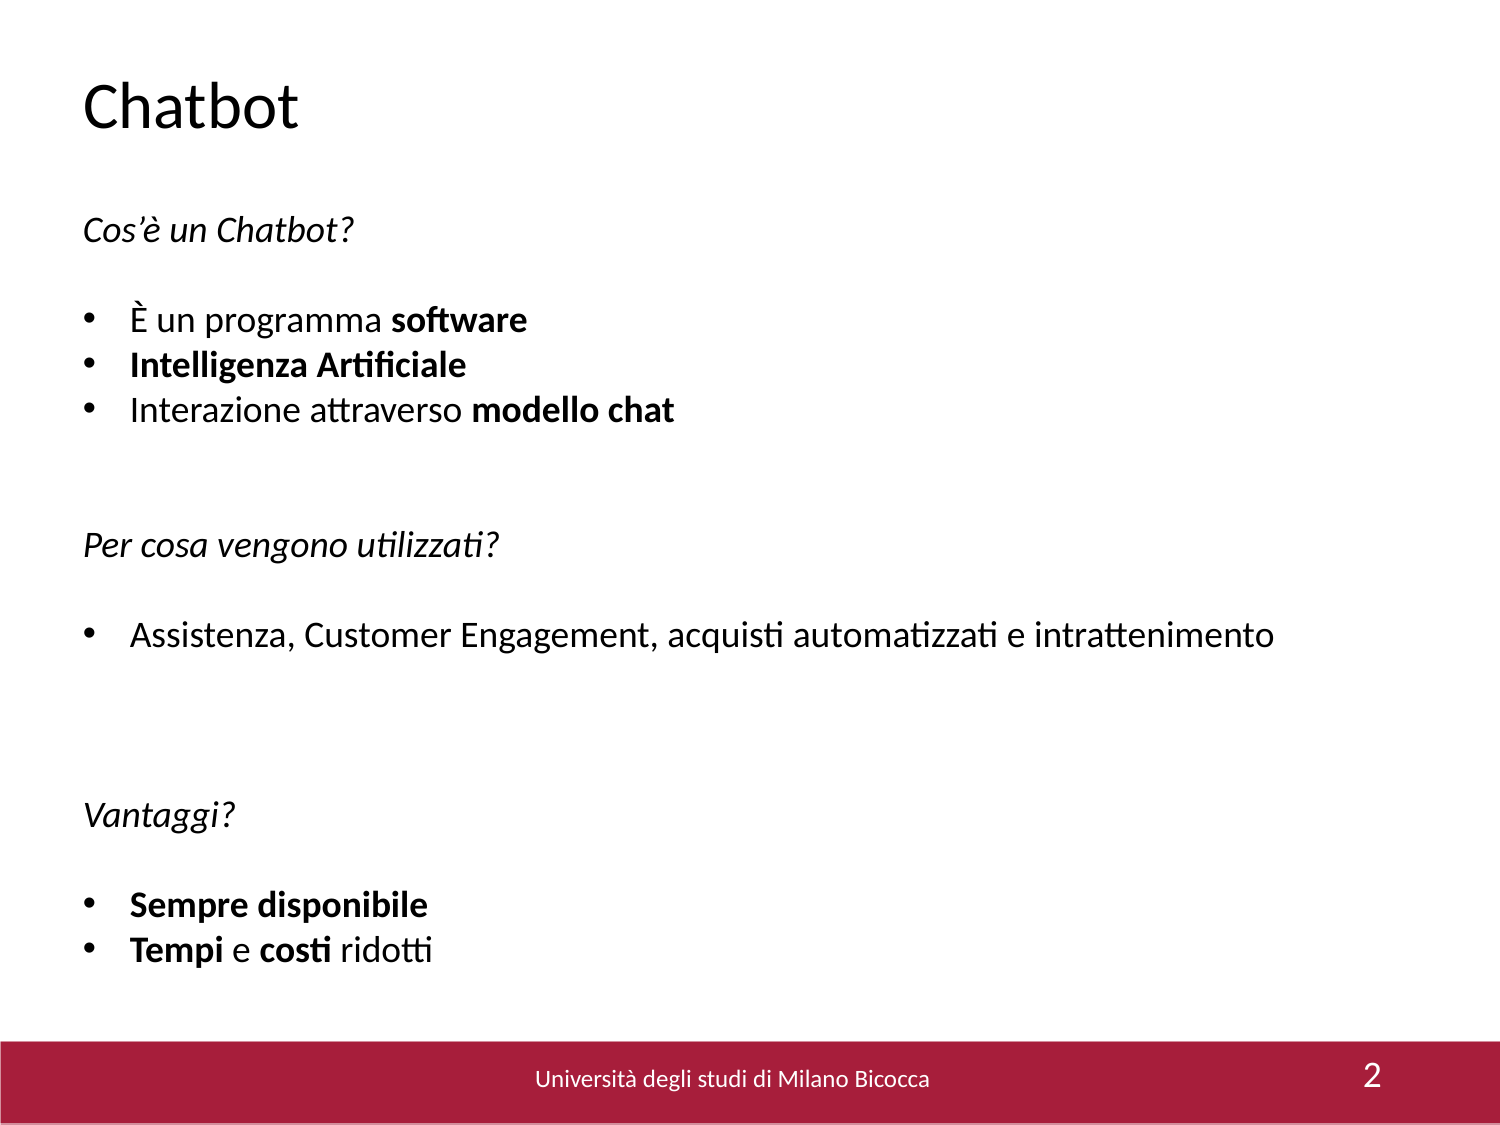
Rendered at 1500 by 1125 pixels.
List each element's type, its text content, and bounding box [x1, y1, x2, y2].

text_box Cos’è un Chatbot? È un programma software Intelligenza Artificiale Interazione attraverso modello chat Per cosa vengono utilizzati? Assistenza, Customer Engagement, acquisti automatizzati e intrattenimento Vantaggi? Sempre disponibile Tempi e costi ridotti [68, 197, 1432, 978]
title Chatbot [68, 53, 825, 150]
picture [0, 0, 1500, 1125]
footer Università degli studi di Milano Bicocca [480, 1052, 987, 1103]
slide_number 2 [993, 1042, 1397, 1103]
